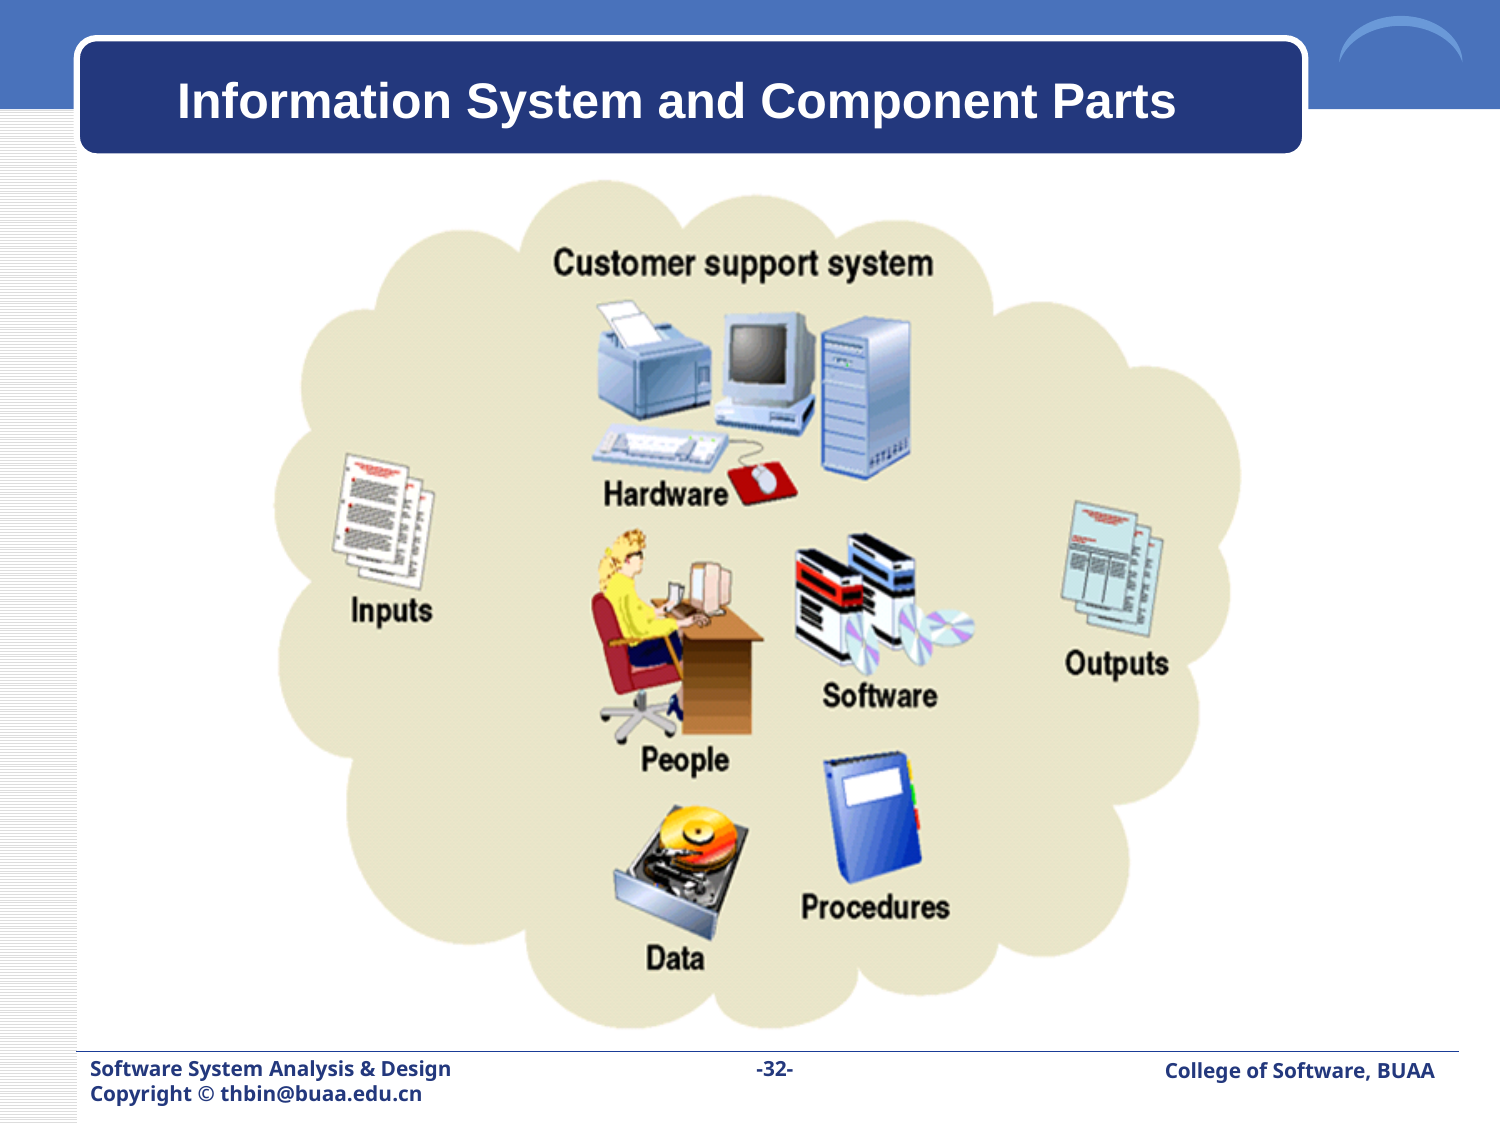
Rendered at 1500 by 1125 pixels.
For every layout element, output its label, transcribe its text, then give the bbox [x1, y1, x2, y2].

slide_number -32- [599, 1047, 951, 1083]
slide_number Software System Analysis & Design Copyright © thbin@buaa.edu.cn [74, 1047, 550, 1093]
picture [265, 172, 1247, 1040]
footer College of Software, BUAA [937, 1049, 1451, 1091]
title Information System and Component Parts [89, 52, 1266, 145]
